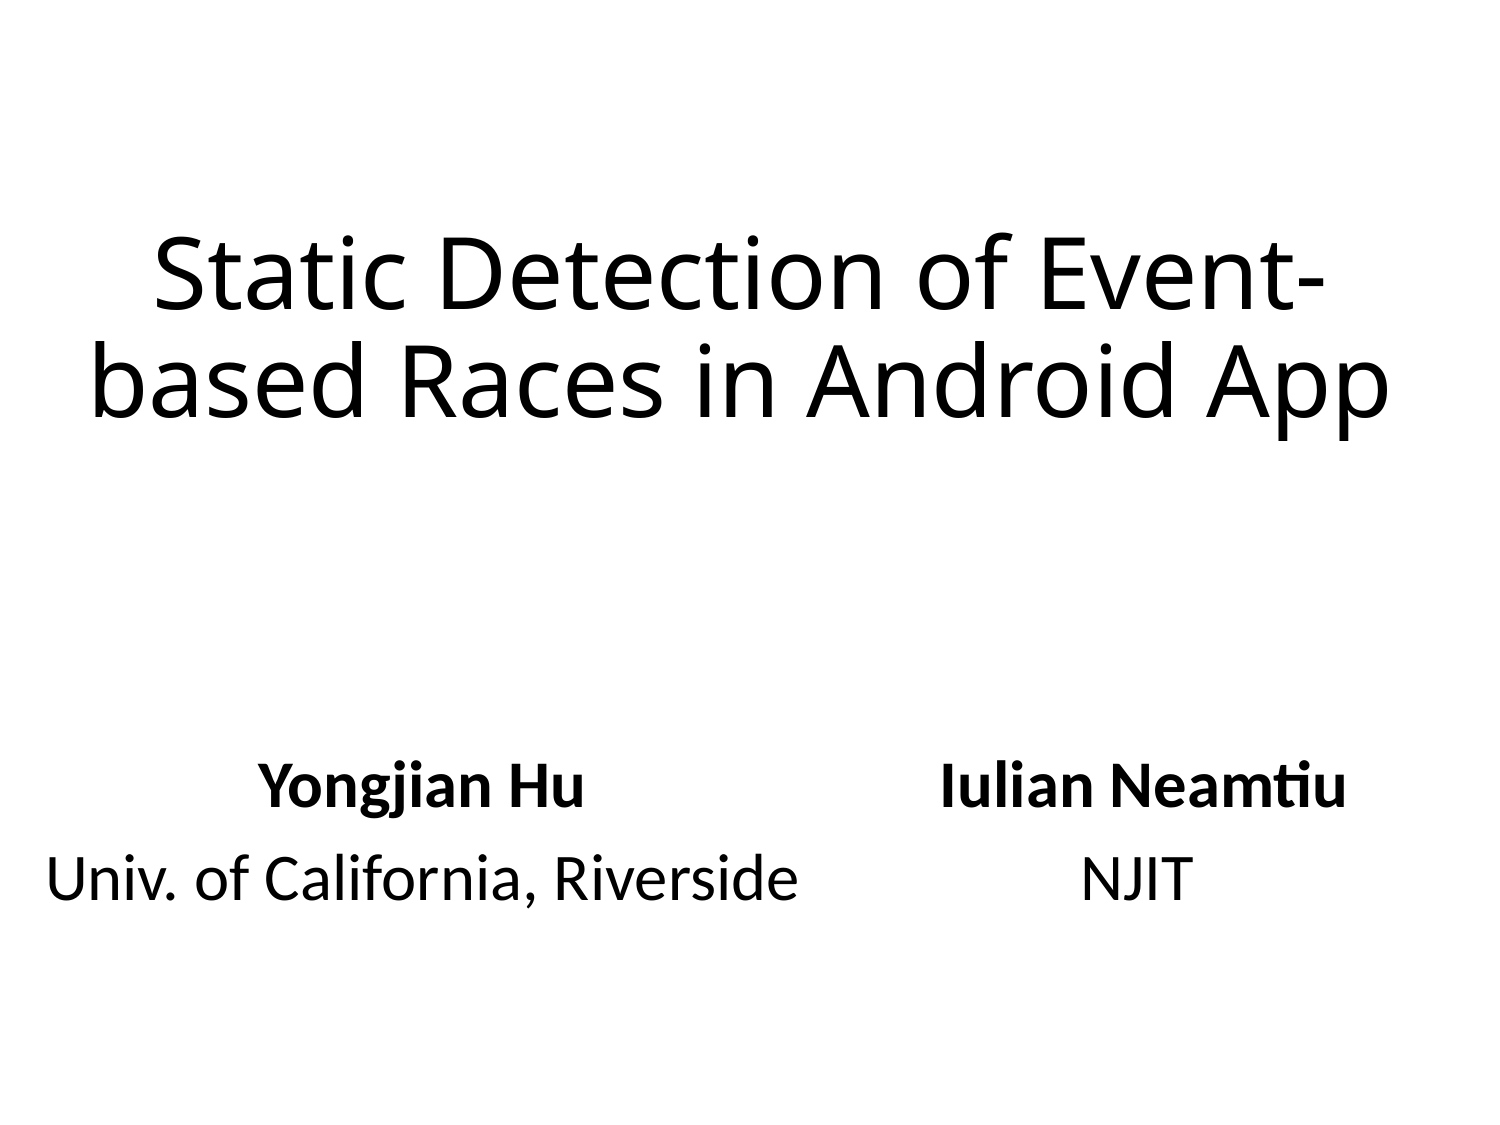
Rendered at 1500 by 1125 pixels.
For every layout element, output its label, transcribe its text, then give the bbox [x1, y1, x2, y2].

title Static Detection of Event-based Races in Android App [35, 184, 1446, 447]
subtitle Yongjian Hu Univ. of California, Riverside [1, 742, 736, 1059]
text_box Iulian Neamtiu NJIT [736, 742, 1500, 1059]
